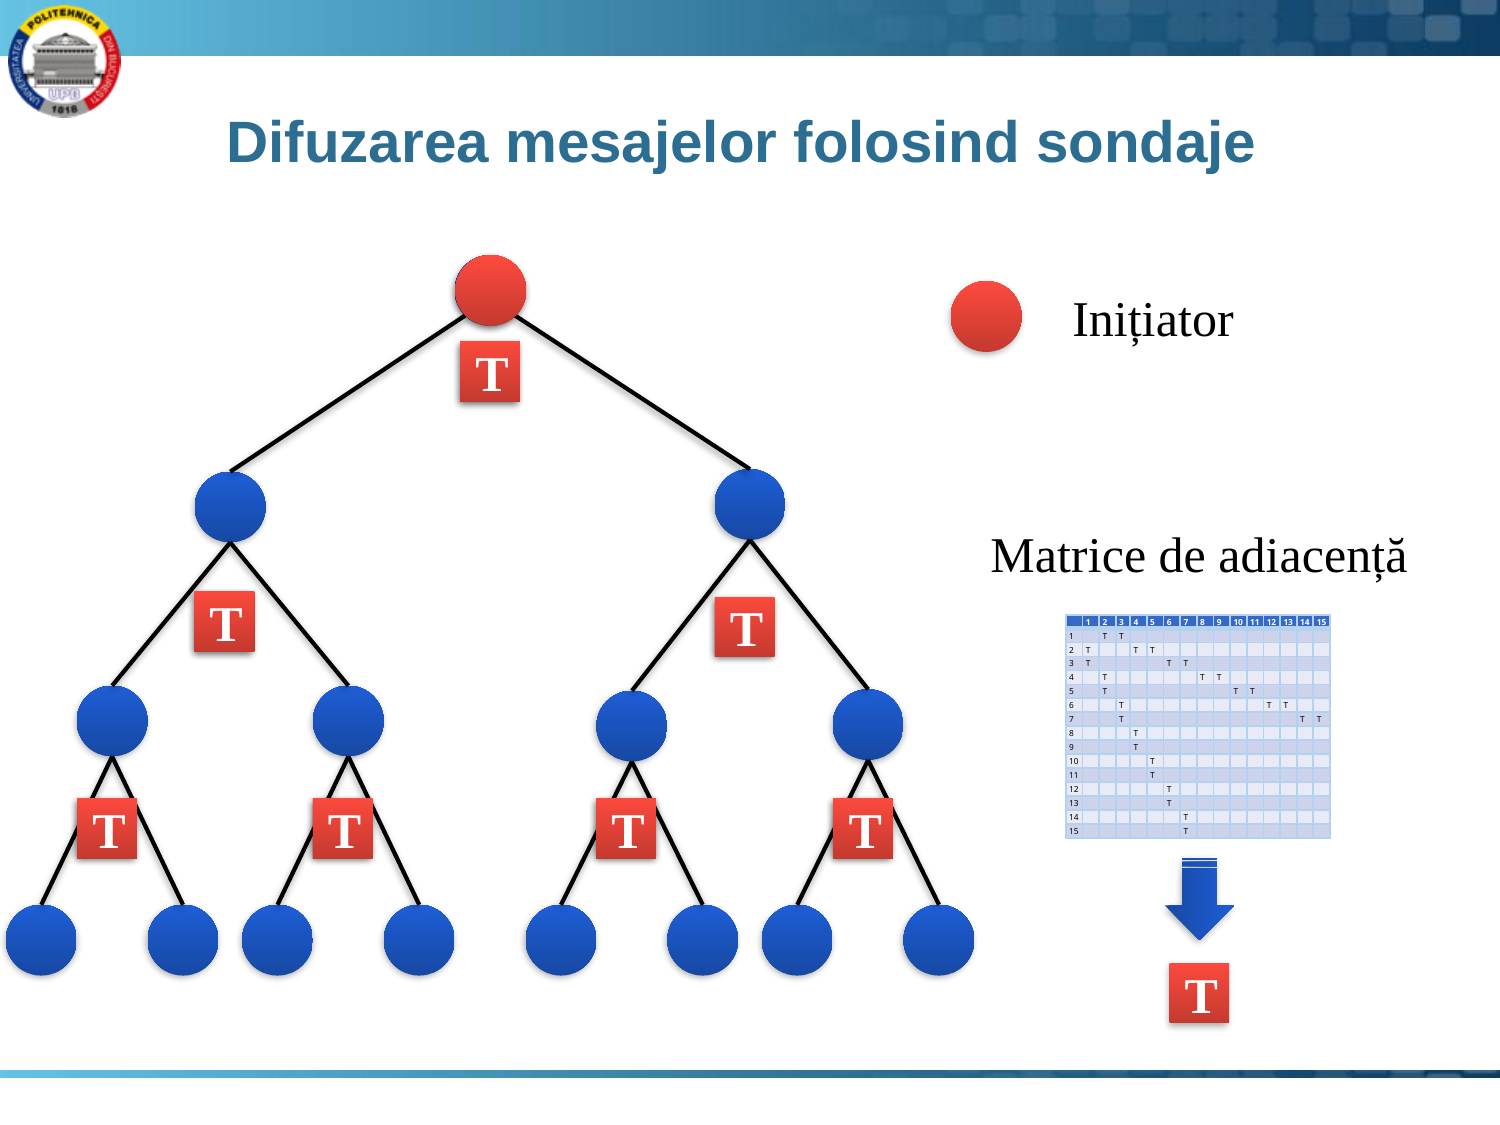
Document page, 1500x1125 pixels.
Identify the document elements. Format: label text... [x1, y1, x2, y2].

table_cell T [1214, 671, 1229, 684]
table_cell [1148, 713, 1163, 725]
table_cell [1164, 713, 1179, 725]
table_cell [1148, 741, 1163, 753]
picture [0, 0, 1500, 118]
table_cell [1100, 769, 1115, 781]
table_cell [1214, 769, 1229, 781]
table_cell [1248, 797, 1263, 809]
table_cell [1248, 825, 1263, 837]
table_header 13 [1281, 616, 1296, 626]
text_box [194, 472, 266, 540]
table_cell [1214, 797, 1229, 809]
table_cell [1214, 699, 1229, 711]
table_cell [1314, 755, 1329, 767]
table_header 1 [1083, 616, 1098, 626]
table_cell [1314, 727, 1329, 739]
table_cell [1264, 769, 1279, 781]
text_box T [471, 341, 509, 402]
table_cell T [1083, 657, 1098, 670]
table_cell [1100, 657, 1115, 670]
table_cell [1314, 657, 1329, 670]
table_cell 10 [1067, 755, 1082, 767]
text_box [867, 759, 940, 905]
table_cell [1264, 643, 1279, 656]
table_cell [1281, 631, 1296, 642]
table_cell [1281, 741, 1296, 753]
table_cell [1148, 657, 1163, 670]
table_cell [1117, 741, 1129, 753]
table_cell [1100, 783, 1115, 795]
table_cell [1231, 713, 1246, 725]
table_cell [1281, 727, 1296, 739]
table_cell [1264, 685, 1279, 697]
table_cell [1281, 713, 1296, 725]
table_cell T [1148, 643, 1163, 656]
table_cell [1314, 671, 1329, 684]
table_cell [1314, 783, 1329, 795]
table_cell [1314, 811, 1329, 823]
table_cell [1083, 631, 1098, 642]
table_cell [1164, 699, 1179, 711]
table_cell [1131, 783, 1146, 795]
table_cell [1083, 727, 1098, 739]
table_cell [1164, 769, 1179, 781]
table_cell 7 [1067, 713, 1082, 725]
table_cell [1117, 727, 1129, 739]
text_box [714, 469, 786, 538]
table_cell [1214, 727, 1229, 739]
table_cell [1248, 755, 1263, 767]
text_box [312, 685, 384, 754]
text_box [40, 756, 109, 905]
table_cell [1198, 727, 1213, 739]
table_cell T [1131, 741, 1146, 753]
table_cell [1314, 685, 1329, 697]
table_cell [1117, 657, 1129, 670]
table_cell [1181, 699, 1196, 711]
table_header 15 [1314, 616, 1329, 626]
table_cell 2 [1067, 643, 1082, 656]
table_cell [1148, 811, 1163, 823]
table_cell [1083, 671, 1098, 684]
table_cell [1248, 713, 1263, 725]
text_box T [1169, 963, 1230, 1023]
table_header [1067, 616, 1082, 626]
table_cell [1198, 685, 1213, 697]
table_cell T [1298, 713, 1312, 725]
table_cell [1264, 755, 1279, 767]
table_header 5 [1148, 616, 1163, 626]
table_cell 4 [1067, 671, 1082, 684]
text_box [1164, 868, 1235, 941]
table_cell T [1117, 713, 1129, 725]
table_cell 12 [1067, 783, 1082, 795]
table_cell [1281, 671, 1296, 684]
table_cell [1164, 741, 1179, 753]
table_cell [1298, 631, 1312, 642]
table_cell [1248, 671, 1263, 684]
table_cell [1248, 741, 1263, 753]
table_cell [1281, 643, 1296, 656]
table_cell [1083, 699, 1098, 711]
table_cell [1148, 783, 1163, 795]
table_cell [1314, 643, 1329, 656]
text_box [667, 905, 739, 976]
table_cell [1117, 783, 1129, 795]
table_cell 14 [1067, 811, 1082, 823]
table_cell [1281, 769, 1296, 781]
text_box [76, 686, 148, 754]
table_cell [1214, 643, 1229, 656]
table_cell T [1148, 755, 1163, 767]
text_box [229, 542, 349, 686]
table_cell [1164, 825, 1179, 837]
table_cell [1198, 713, 1213, 725]
table_cell [1214, 657, 1229, 670]
table_cell [1117, 685, 1129, 697]
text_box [111, 542, 227, 686]
table_cell T [1164, 797, 1179, 809]
table_cell [1164, 811, 1179, 823]
table_cell [1198, 643, 1213, 656]
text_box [514, 315, 751, 470]
table_cell [1298, 797, 1312, 809]
table_cell [1181, 685, 1196, 697]
text_box [5, 905, 77, 976]
table_cell T [1117, 631, 1129, 642]
table_cell [1117, 797, 1129, 809]
table_cell [1281, 825, 1296, 837]
table_cell 11 [1067, 769, 1082, 781]
table_cell 9 [1067, 741, 1082, 753]
table_cell [1131, 811, 1146, 823]
table_cell [1231, 643, 1246, 656]
table_cell [1314, 769, 1329, 781]
table_cell [1117, 671, 1129, 684]
table_cell [1117, 643, 1129, 656]
table_cell [1164, 727, 1179, 739]
table_cell [1314, 699, 1329, 711]
table_cell [1248, 643, 1263, 656]
table_cell [1131, 657, 1146, 670]
table_cell [1314, 825, 1329, 837]
table_cell [1100, 825, 1115, 837]
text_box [111, 756, 184, 905]
text_box [950, 281, 1022, 352]
table_cell [1248, 783, 1263, 795]
table_cell [1100, 727, 1115, 739]
table_cell 5 [1067, 685, 1082, 697]
table_cell [1198, 811, 1213, 823]
table_header 10 [1231, 616, 1246, 626]
table_cell [1083, 825, 1098, 837]
table_cell T [1248, 685, 1263, 697]
table_cell [1117, 755, 1129, 767]
table_cell [1298, 657, 1312, 670]
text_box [631, 539, 748, 691]
table_cell 6 [1067, 699, 1082, 711]
table_cell [1148, 699, 1163, 711]
table_cell [1100, 811, 1115, 823]
text_box [525, 905, 597, 976]
table_cell [1264, 713, 1279, 725]
table_cell [1198, 657, 1213, 670]
table_cell [1117, 825, 1129, 837]
table_cell [1198, 825, 1213, 837]
table_header 7 [1181, 616, 1196, 626]
table_cell [1231, 631, 1246, 642]
table_header 11 [1248, 616, 1263, 626]
table_cell [1214, 631, 1229, 642]
table_cell [1148, 825, 1163, 837]
table_cell [1117, 769, 1129, 781]
table_cell [1314, 797, 1329, 809]
table_cell T [1100, 631, 1115, 642]
table_cell [1214, 783, 1229, 795]
table_cell [1298, 811, 1312, 823]
table_cell [1248, 769, 1263, 781]
table_cell T [1181, 657, 1196, 670]
table_cell [1248, 631, 1263, 642]
table_cell T [1100, 685, 1115, 697]
table_cell [1083, 741, 1098, 753]
table_cell [1181, 769, 1196, 781]
table_cell T [1164, 657, 1179, 670]
table_cell T [1131, 727, 1146, 739]
table_header 2 [1100, 616, 1115, 626]
table_cell [1248, 699, 1263, 711]
table_cell [1264, 727, 1279, 739]
table_cell [1181, 713, 1196, 725]
table_cell T [1148, 769, 1163, 781]
table_cell [1131, 631, 1146, 642]
table_cell T [1181, 811, 1196, 823]
table_cell [1264, 631, 1279, 642]
table_cell [1117, 811, 1129, 823]
table_cell [1100, 741, 1115, 753]
table_cell 15 [1067, 825, 1082, 837]
table_cell [1298, 741, 1312, 753]
table_cell T [1314, 713, 1329, 725]
table_cell [1181, 643, 1196, 656]
table_cell [1214, 713, 1229, 725]
table_cell [1148, 797, 1163, 809]
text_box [229, 315, 466, 472]
table_cell [1083, 685, 1098, 697]
table_header 9 [1214, 616, 1229, 626]
table_cell [1100, 643, 1115, 656]
table_cell [1231, 699, 1246, 711]
table_header 8 [1198, 616, 1213, 626]
table_cell [1083, 755, 1098, 767]
table_cell [1181, 741, 1196, 753]
table_cell [1264, 657, 1279, 670]
table_cell [1100, 699, 1115, 711]
table_cell [1083, 797, 1098, 809]
table_header 4 [1131, 616, 1146, 626]
table_cell [1281, 783, 1296, 795]
table_cell [1164, 685, 1179, 697]
table_cell T [1264, 699, 1279, 711]
table_cell [1214, 811, 1229, 823]
text_box [761, 905, 833, 976]
text_box [596, 691, 668, 759]
table_cell T [1117, 699, 1129, 711]
table_cell [1181, 797, 1196, 809]
table_cell [1148, 631, 1163, 642]
table_cell T [1281, 699, 1296, 711]
table_cell [1264, 825, 1279, 837]
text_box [277, 756, 345, 905]
table_cell [1314, 631, 1329, 642]
table_cell 1 [1067, 631, 1082, 642]
table_cell [1181, 755, 1196, 767]
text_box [348, 756, 420, 905]
table_cell [1148, 671, 1163, 684]
table_cell [1231, 769, 1246, 781]
table_header 6 [1164, 616, 1179, 626]
table_cell [1231, 825, 1246, 837]
table_cell [1264, 811, 1279, 823]
table_cell [1314, 741, 1329, 753]
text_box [631, 761, 703, 905]
text_box Inițiator [1057, 278, 1250, 354]
table_cell [1131, 769, 1146, 781]
table_cell [1164, 631, 1179, 642]
table_cell [1131, 755, 1146, 767]
table_cell [1298, 783, 1312, 795]
table_cell 8 [1067, 727, 1082, 739]
table_cell [1231, 741, 1246, 753]
text_box Matrice de adiacență [975, 514, 1423, 590]
table_cell [1281, 811, 1296, 823]
table_cell [1231, 671, 1246, 684]
text_box [455, 255, 527, 326]
table_cell [1198, 699, 1213, 711]
table_cell [1083, 811, 1098, 823]
table_cell [1281, 755, 1296, 767]
table_cell [1100, 797, 1115, 809]
table_cell [1264, 741, 1279, 753]
table_cell [1131, 797, 1146, 809]
table_cell [1198, 783, 1213, 795]
table_cell T [1100, 671, 1115, 684]
table_cell [1248, 811, 1263, 823]
text_box [383, 905, 455, 976]
table_cell [1198, 631, 1213, 642]
table_cell [1281, 797, 1296, 809]
table_cell [1164, 755, 1179, 767]
table_cell [1231, 811, 1246, 823]
table_cell [1131, 685, 1146, 697]
table_cell [1298, 769, 1312, 781]
table_cell T [1083, 643, 1098, 656]
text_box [560, 761, 629, 905]
table_cell [1264, 783, 1279, 795]
table_header 12 [1264, 616, 1279, 626]
table_cell [1198, 797, 1213, 809]
table_cell [1198, 769, 1213, 781]
table_cell [1164, 671, 1179, 684]
table_cell [1148, 685, 1163, 697]
table_cell T [1164, 783, 1179, 795]
table_cell [1248, 727, 1263, 739]
table_cell [1231, 755, 1246, 767]
table_cell [1181, 671, 1196, 684]
table_cell 3 [1067, 657, 1082, 670]
table_cell [1131, 713, 1146, 725]
table_cell T [1231, 685, 1246, 697]
table_cell [1281, 685, 1296, 697]
table_cell [1181, 631, 1196, 642]
table_cell T [1198, 671, 1213, 684]
table_cell [1131, 825, 1146, 837]
table_cell [1298, 825, 1312, 837]
text_box [242, 905, 313, 976]
table_cell [1198, 741, 1213, 753]
table_header 14 [1298, 616, 1312, 626]
table_cell [1131, 699, 1146, 711]
table_cell [1214, 755, 1229, 767]
table_cell [1281, 657, 1296, 670]
table_cell [1198, 755, 1213, 767]
table_cell [1181, 783, 1196, 795]
table_cell [1264, 797, 1279, 809]
table_cell [1231, 727, 1246, 739]
table_cell [1298, 699, 1312, 711]
table_cell T [1181, 825, 1196, 837]
table_cell [1131, 671, 1146, 684]
table_cell 13 [1067, 797, 1082, 809]
table_cell [1298, 685, 1312, 697]
table_cell [1214, 825, 1229, 837]
table_cell [1083, 713, 1098, 725]
table_cell [1100, 713, 1115, 725]
text_box [147, 905, 219, 976]
table_cell [1298, 727, 1312, 739]
text_box [832, 689, 904, 758]
table_cell T [1131, 643, 1146, 656]
table_cell [1083, 769, 1098, 781]
table_cell [1214, 741, 1229, 753]
table_cell [1164, 643, 1179, 656]
table_cell [1148, 727, 1163, 739]
table_cell [1100, 755, 1115, 767]
text_box [1182, 861, 1217, 867]
table_cell [1231, 797, 1246, 809]
text_box [903, 905, 975, 976]
table_header 3 [1117, 616, 1129, 626]
picture [0, 1070, 1500, 1078]
title Difuzarea mesajelor folosind sondaje [51, 102, 1449, 178]
table_cell [1231, 657, 1246, 670]
table_cell [1298, 671, 1312, 684]
table_cell [1181, 727, 1196, 739]
table_cell [1231, 783, 1246, 795]
table_cell [1248, 657, 1263, 670]
table_cell [1298, 643, 1312, 656]
table_cell [1083, 783, 1098, 795]
table_cell [1298, 755, 1312, 767]
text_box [796, 759, 866, 905]
table_cell [1264, 671, 1279, 684]
table_cell [1214, 685, 1229, 697]
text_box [749, 539, 869, 690]
